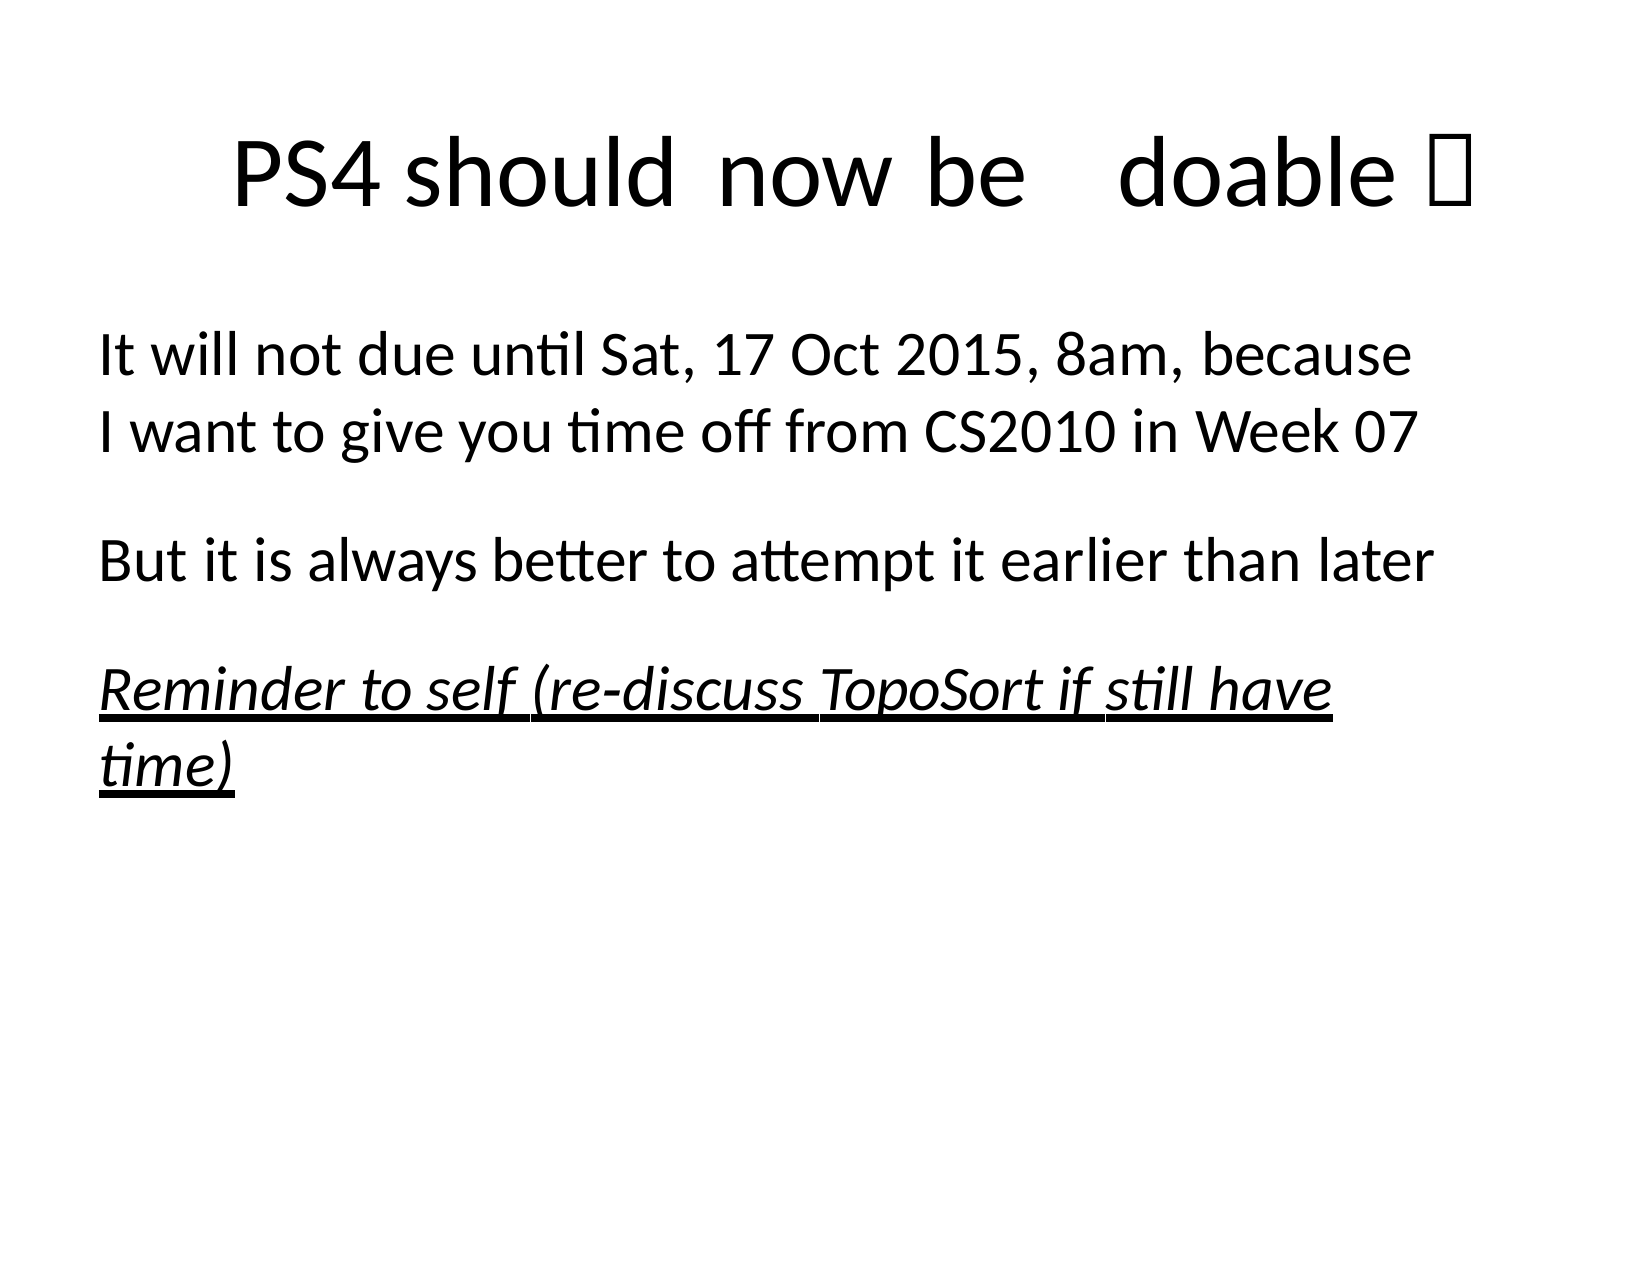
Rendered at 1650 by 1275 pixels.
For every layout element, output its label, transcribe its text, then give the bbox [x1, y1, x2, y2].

title PS4 should now be doable  [143, 55, 1507, 318]
text_box It will not due until Sat, 17 Oct 2015, 8am, because I want to give you time off from CS2010 in Week 07 But it is always better to attempt it earlier than later Reminder to self (re‐discuss TopoSort if still have time) [96, 311, 1500, 799]
